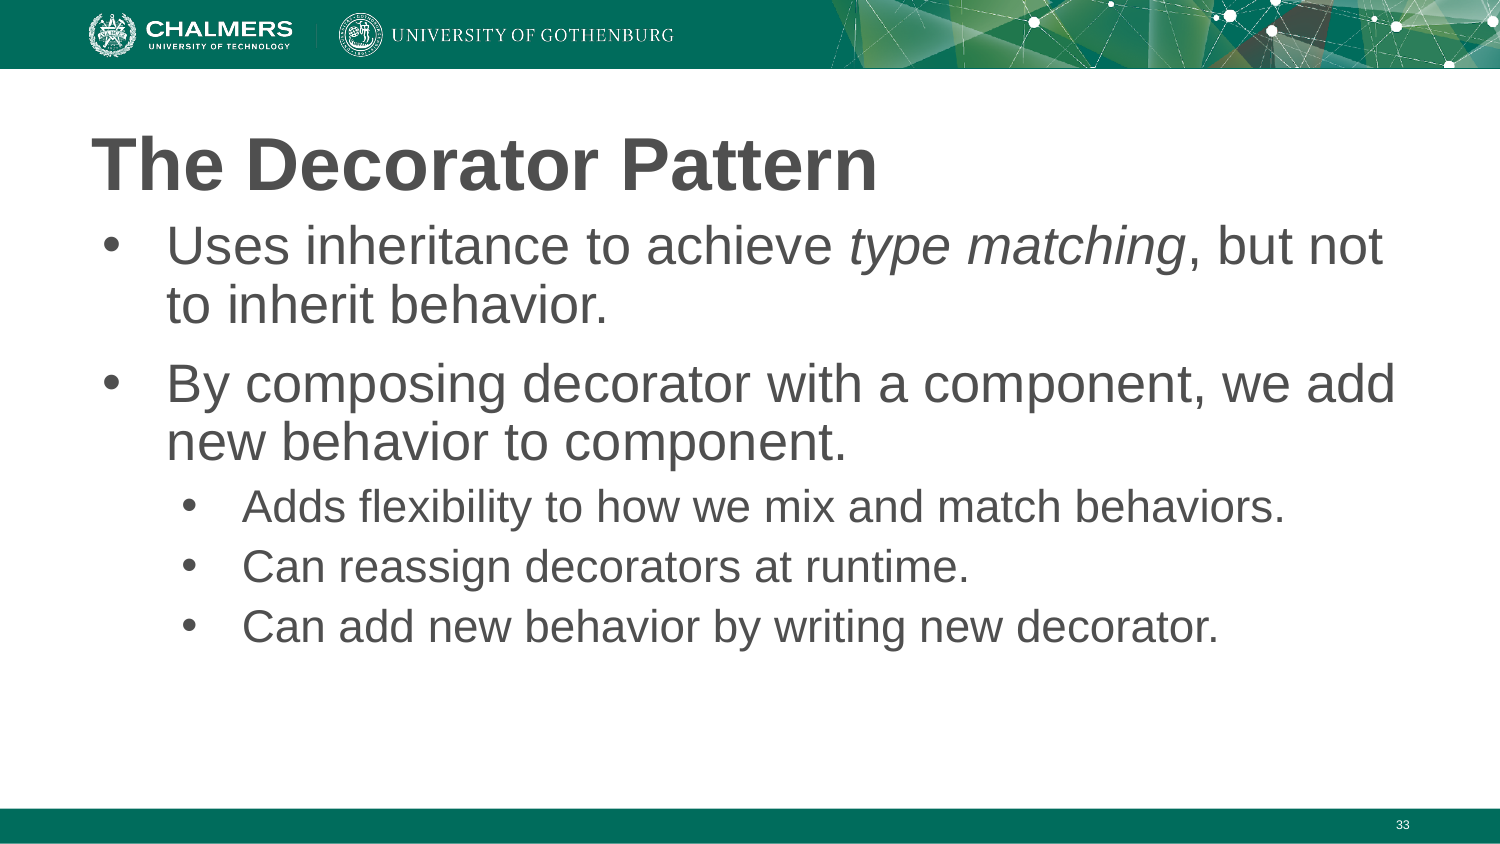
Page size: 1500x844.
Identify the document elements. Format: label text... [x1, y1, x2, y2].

slide_number ‹#› [1074, 809, 1425, 844]
list Uses inheritance to achieve type matching, but not to inherit behavior. By composing decorator with a component, we add new behavior to component. Adds flexibility to how we mix and match behaviors. Can reassign decorators at runtime. Can add new behavior by writing new decorator. [76, 210, 1425, 782]
picture [64, 0, 696, 85]
picture [759, 0, 1500, 68]
title The Decorator Pattern [76, 100, 1425, 210]
